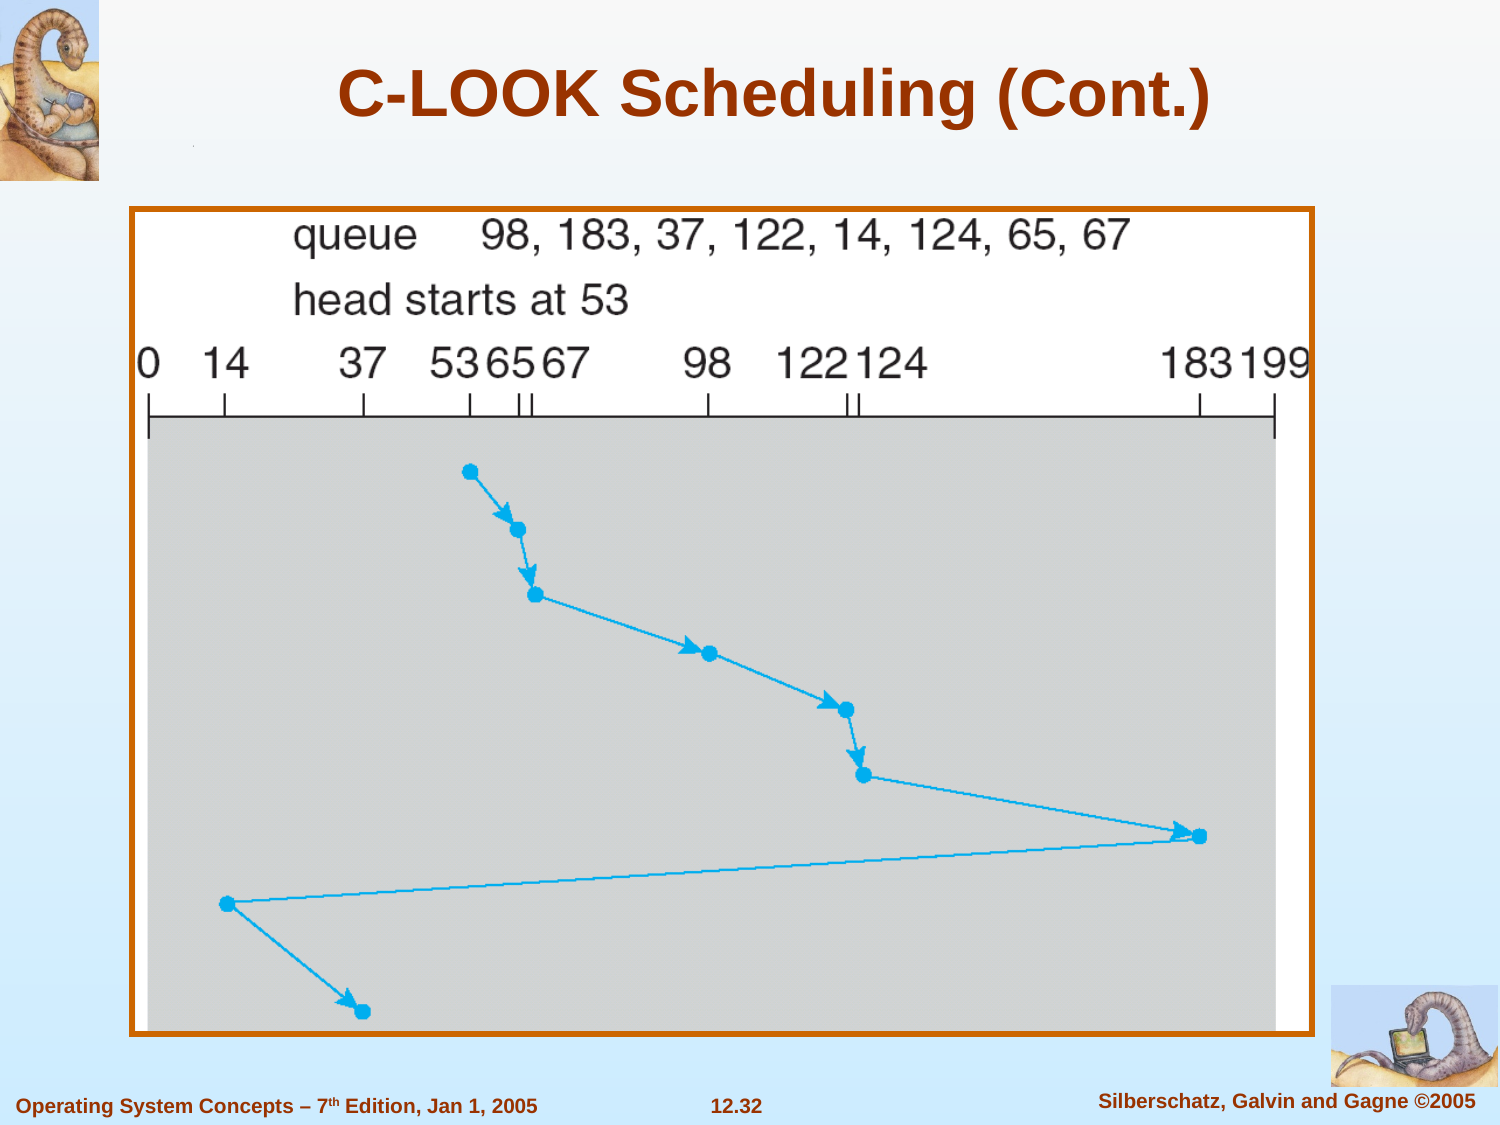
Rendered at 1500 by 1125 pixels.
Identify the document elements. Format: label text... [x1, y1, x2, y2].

title C-LOOK Scheduling (Cont.) [112, 37, 1438, 138]
picture [1331, 985, 1498, 1087]
picture [0, 0, 99, 181]
picture [135, 212, 1309, 1032]
